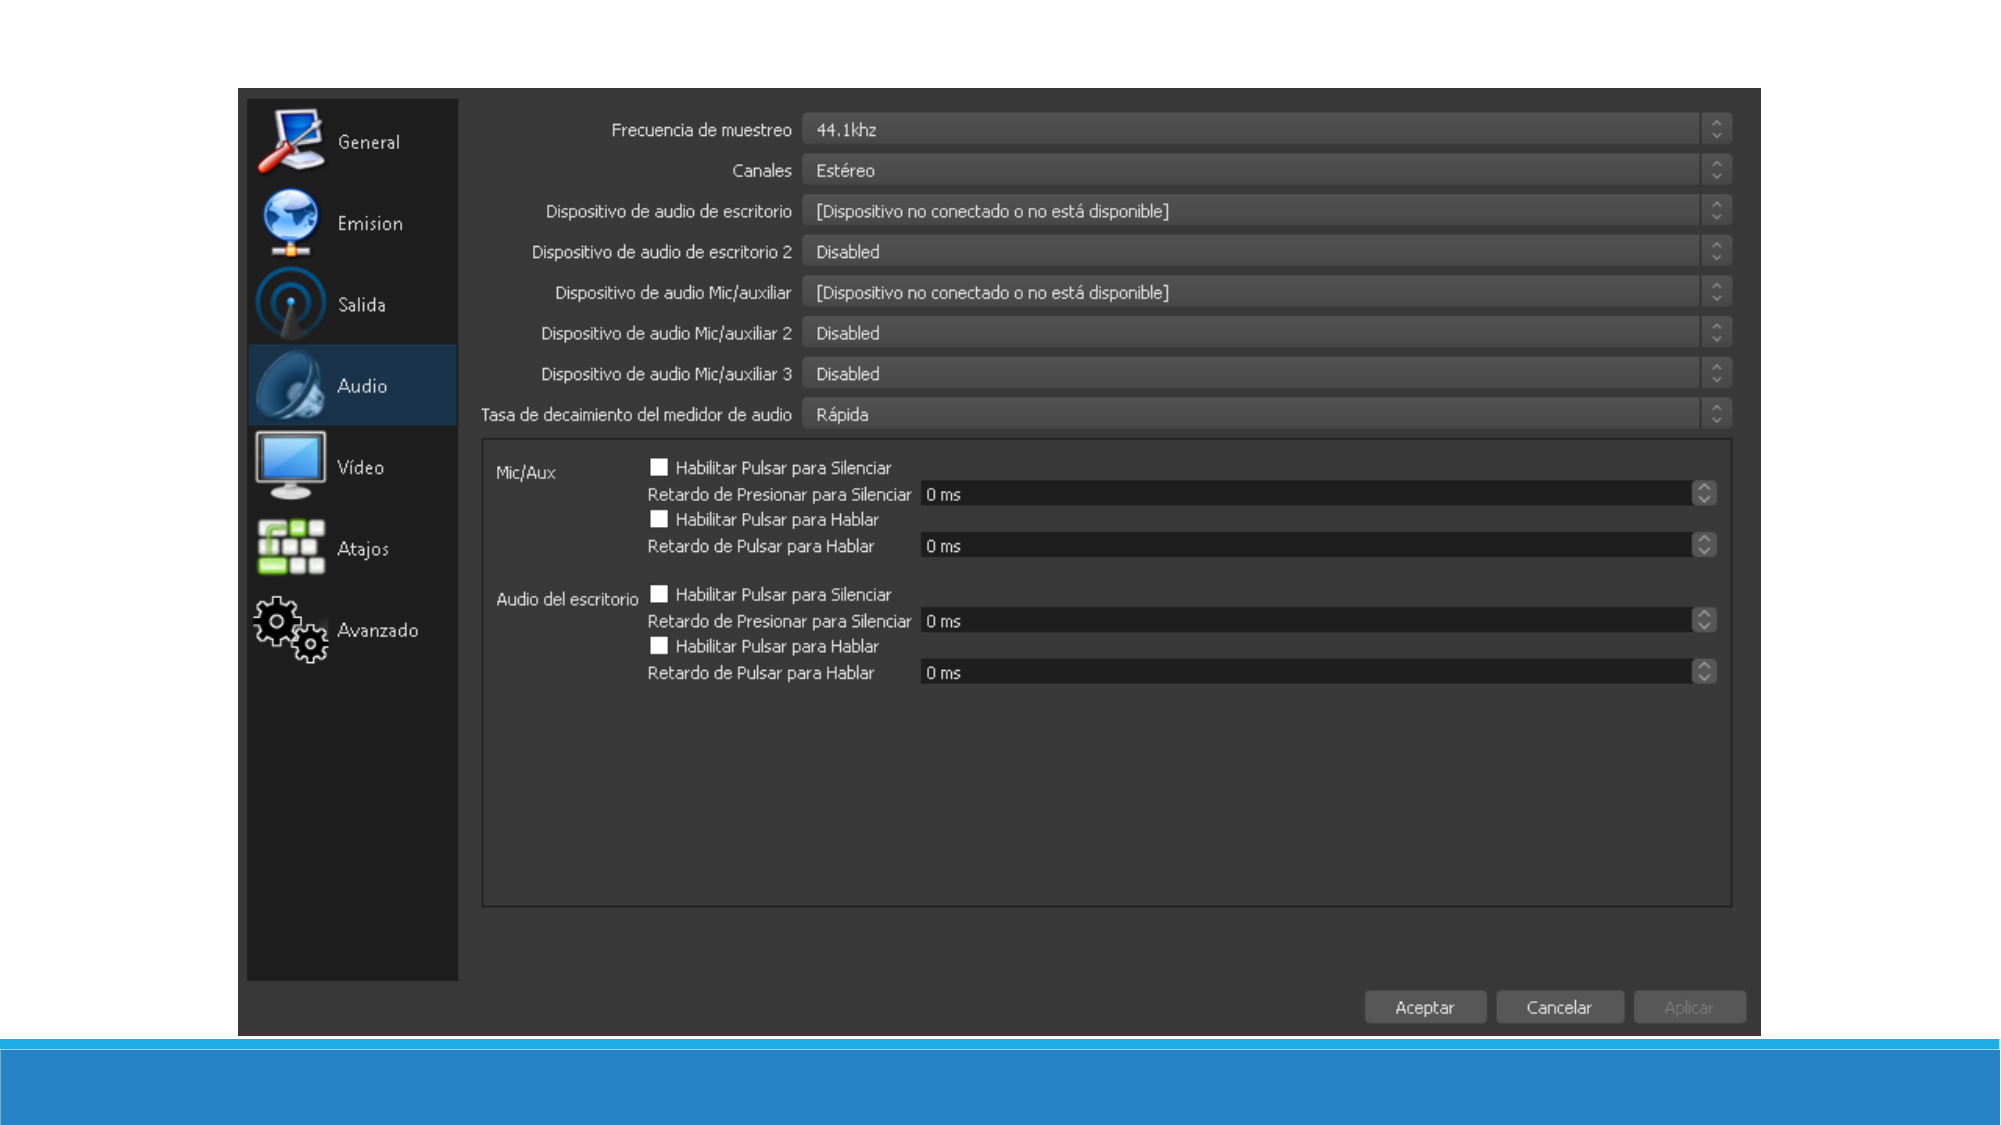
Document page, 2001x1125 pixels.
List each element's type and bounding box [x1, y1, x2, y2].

picture [238, 88, 1762, 1037]
